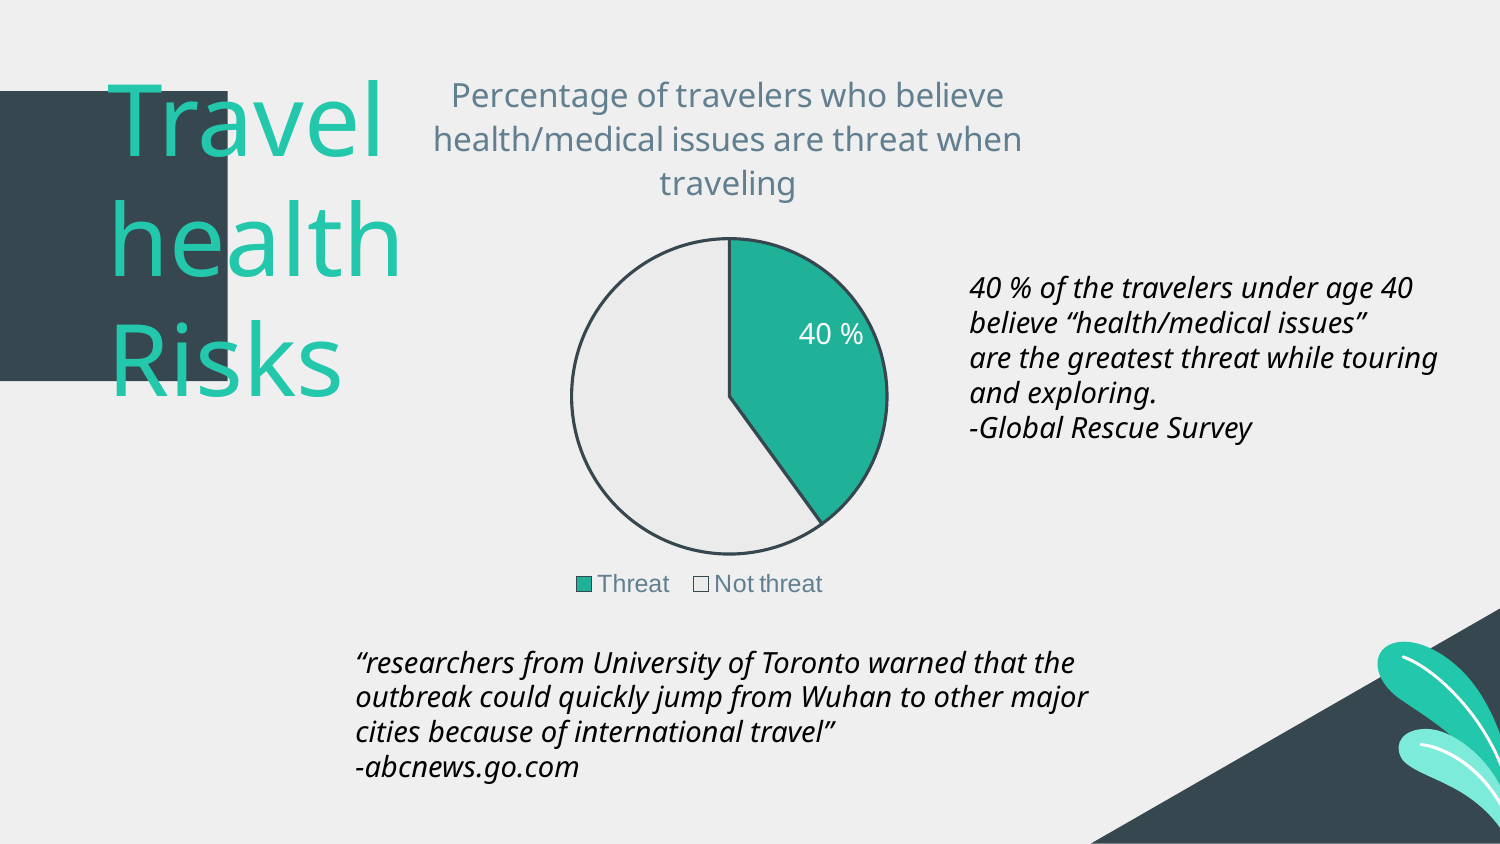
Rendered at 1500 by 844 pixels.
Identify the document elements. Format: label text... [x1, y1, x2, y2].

title Travel health Risks [92, 37, 589, 432]
text_box “researchers from University of Toronto warned that the outbreak could quickly jump from Wuhan to other major cities because of international travel” -abcnews.go.com [340, 636, 1155, 792]
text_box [1392, 728, 1500, 841]
text_box 40 % of the travelers under age 40 believe “health/medical issues” are the greatest threat while touring and exploring. -Global Rescue Survey [1143, 262, 1467, 452]
chart [321, 56, 1138, 615]
text_box [1377, 641, 1498, 727]
text_box [1401, 655, 1483, 727]
